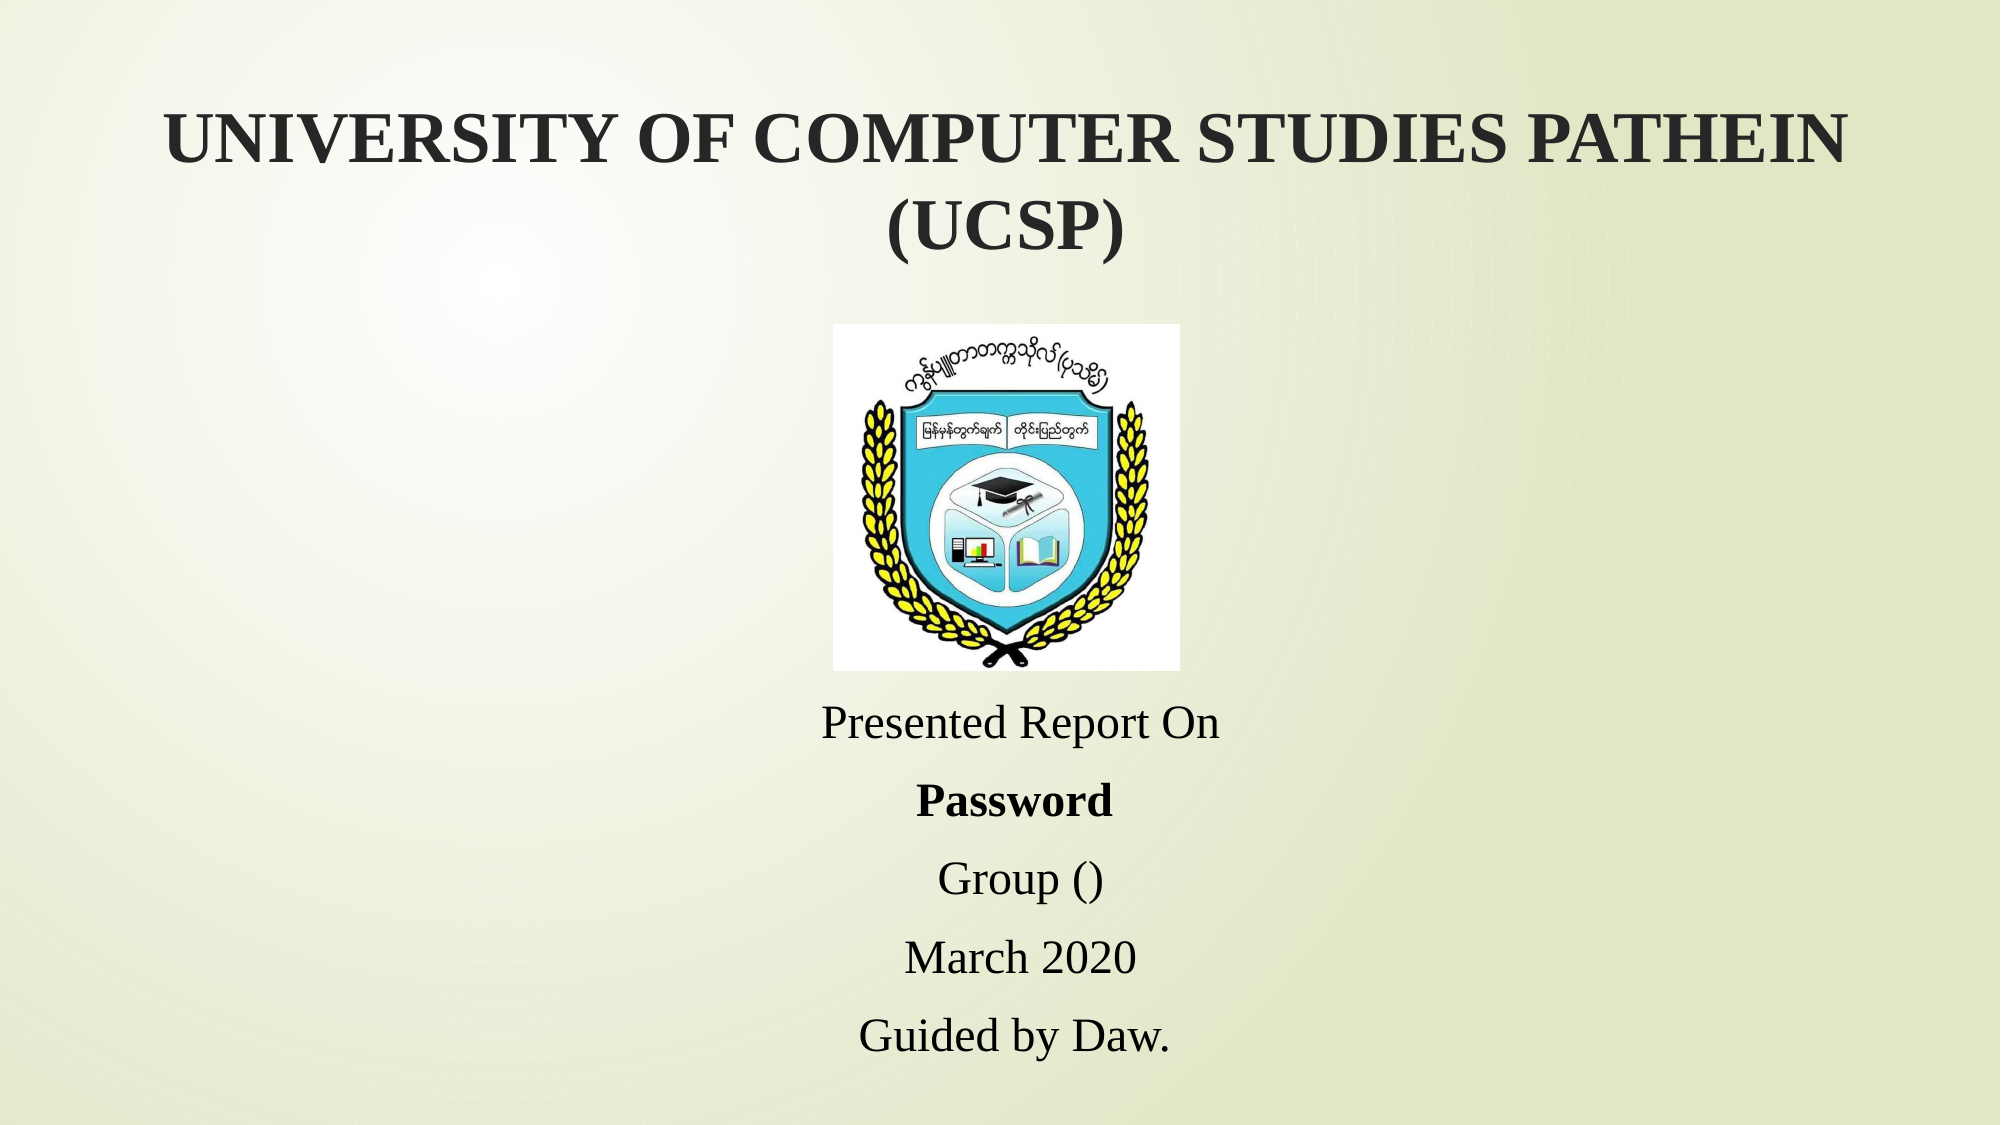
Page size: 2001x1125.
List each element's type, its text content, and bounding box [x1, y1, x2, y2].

subtitle Presented Report On Password Group () March 2020 Guided by Daw. [154, 291, 1888, 1103]
title UNIVERSITY OF COMPUTER STUDIES PATHEIN (UCSP) [125, 50, 1888, 360]
picture [832, 324, 1181, 671]
